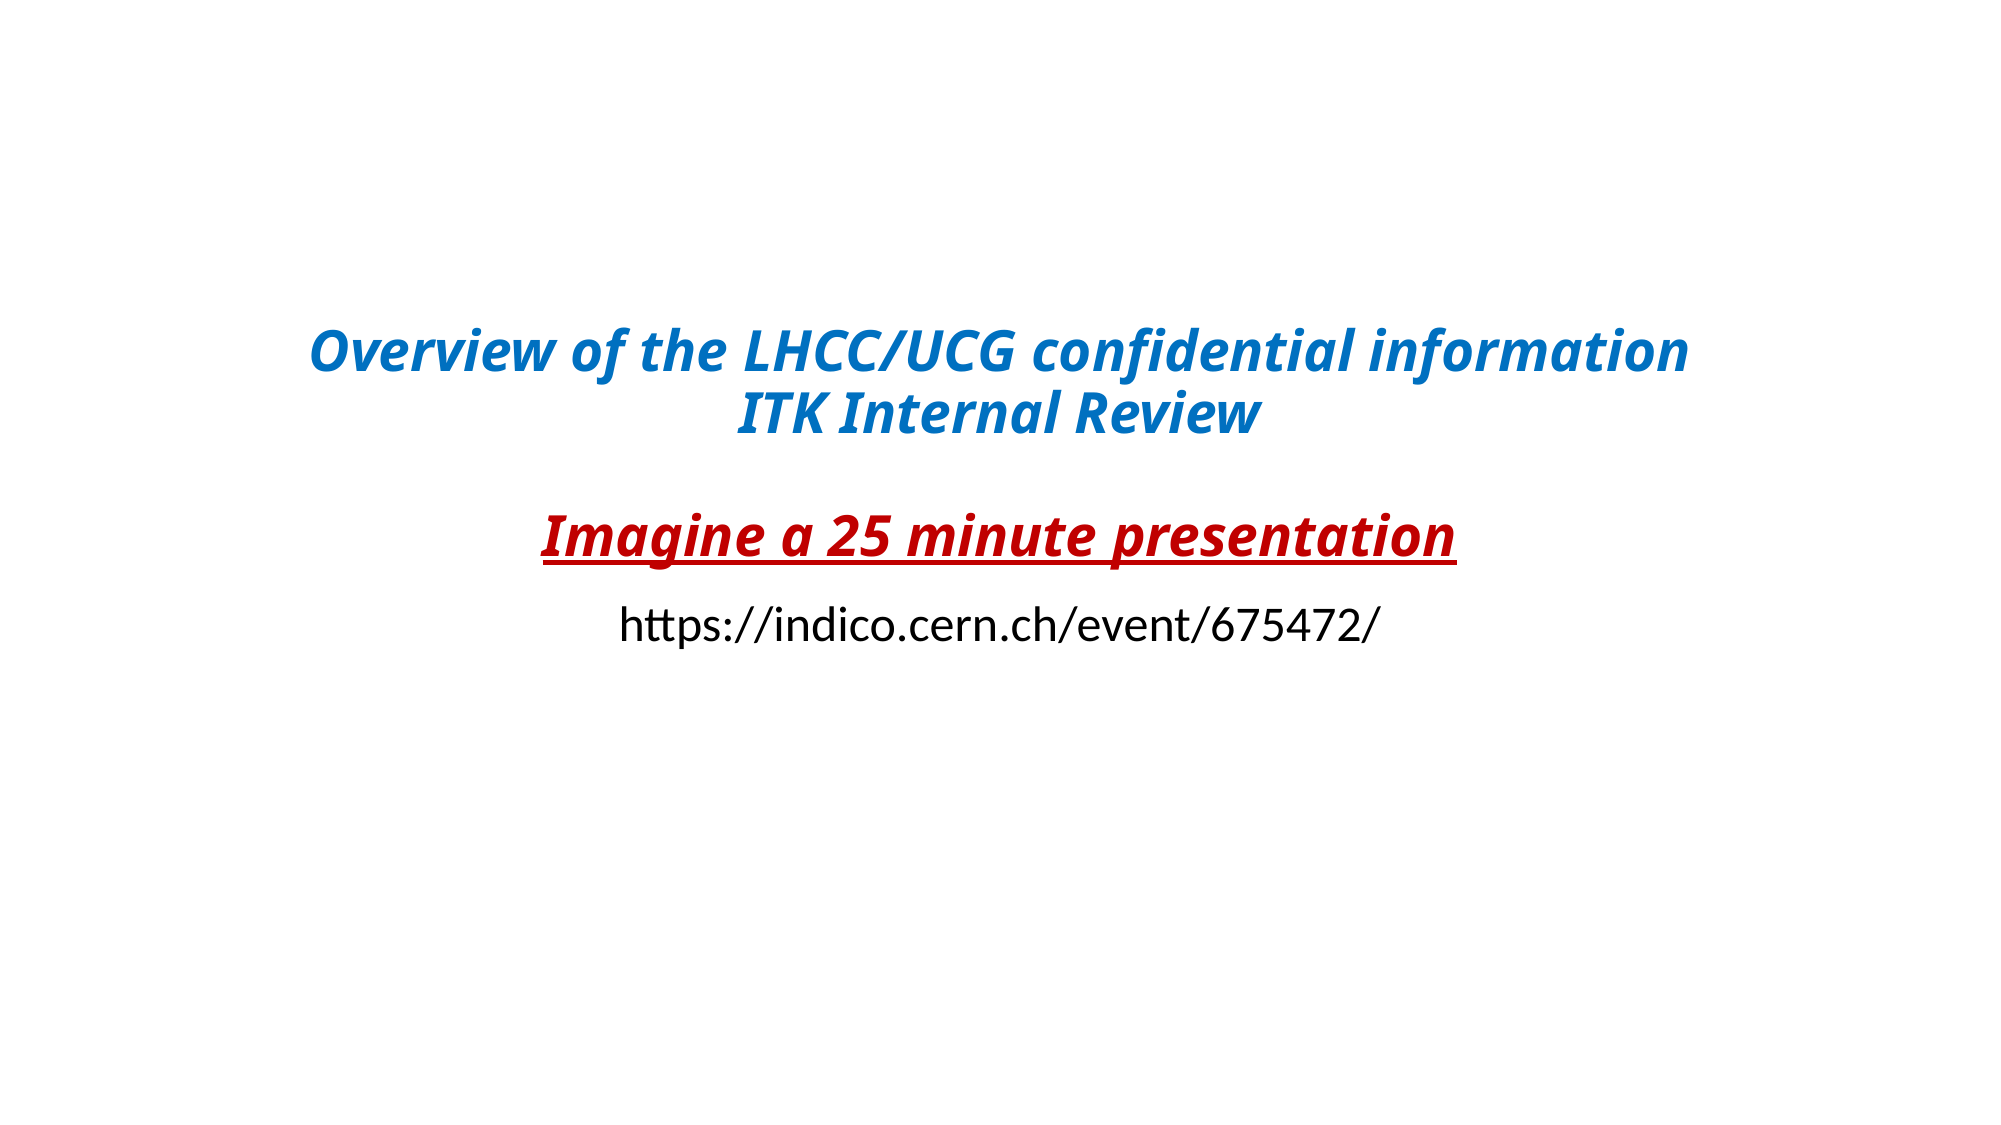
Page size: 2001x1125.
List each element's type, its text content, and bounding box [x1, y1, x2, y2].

title Overview of the LHCC/UCG confidential information ITK Internal Review Imagine a 25 minute presentation [249, 184, 1750, 576]
subtitle https://indico.cern.ch/event/675472/ [249, 590, 1750, 863]
